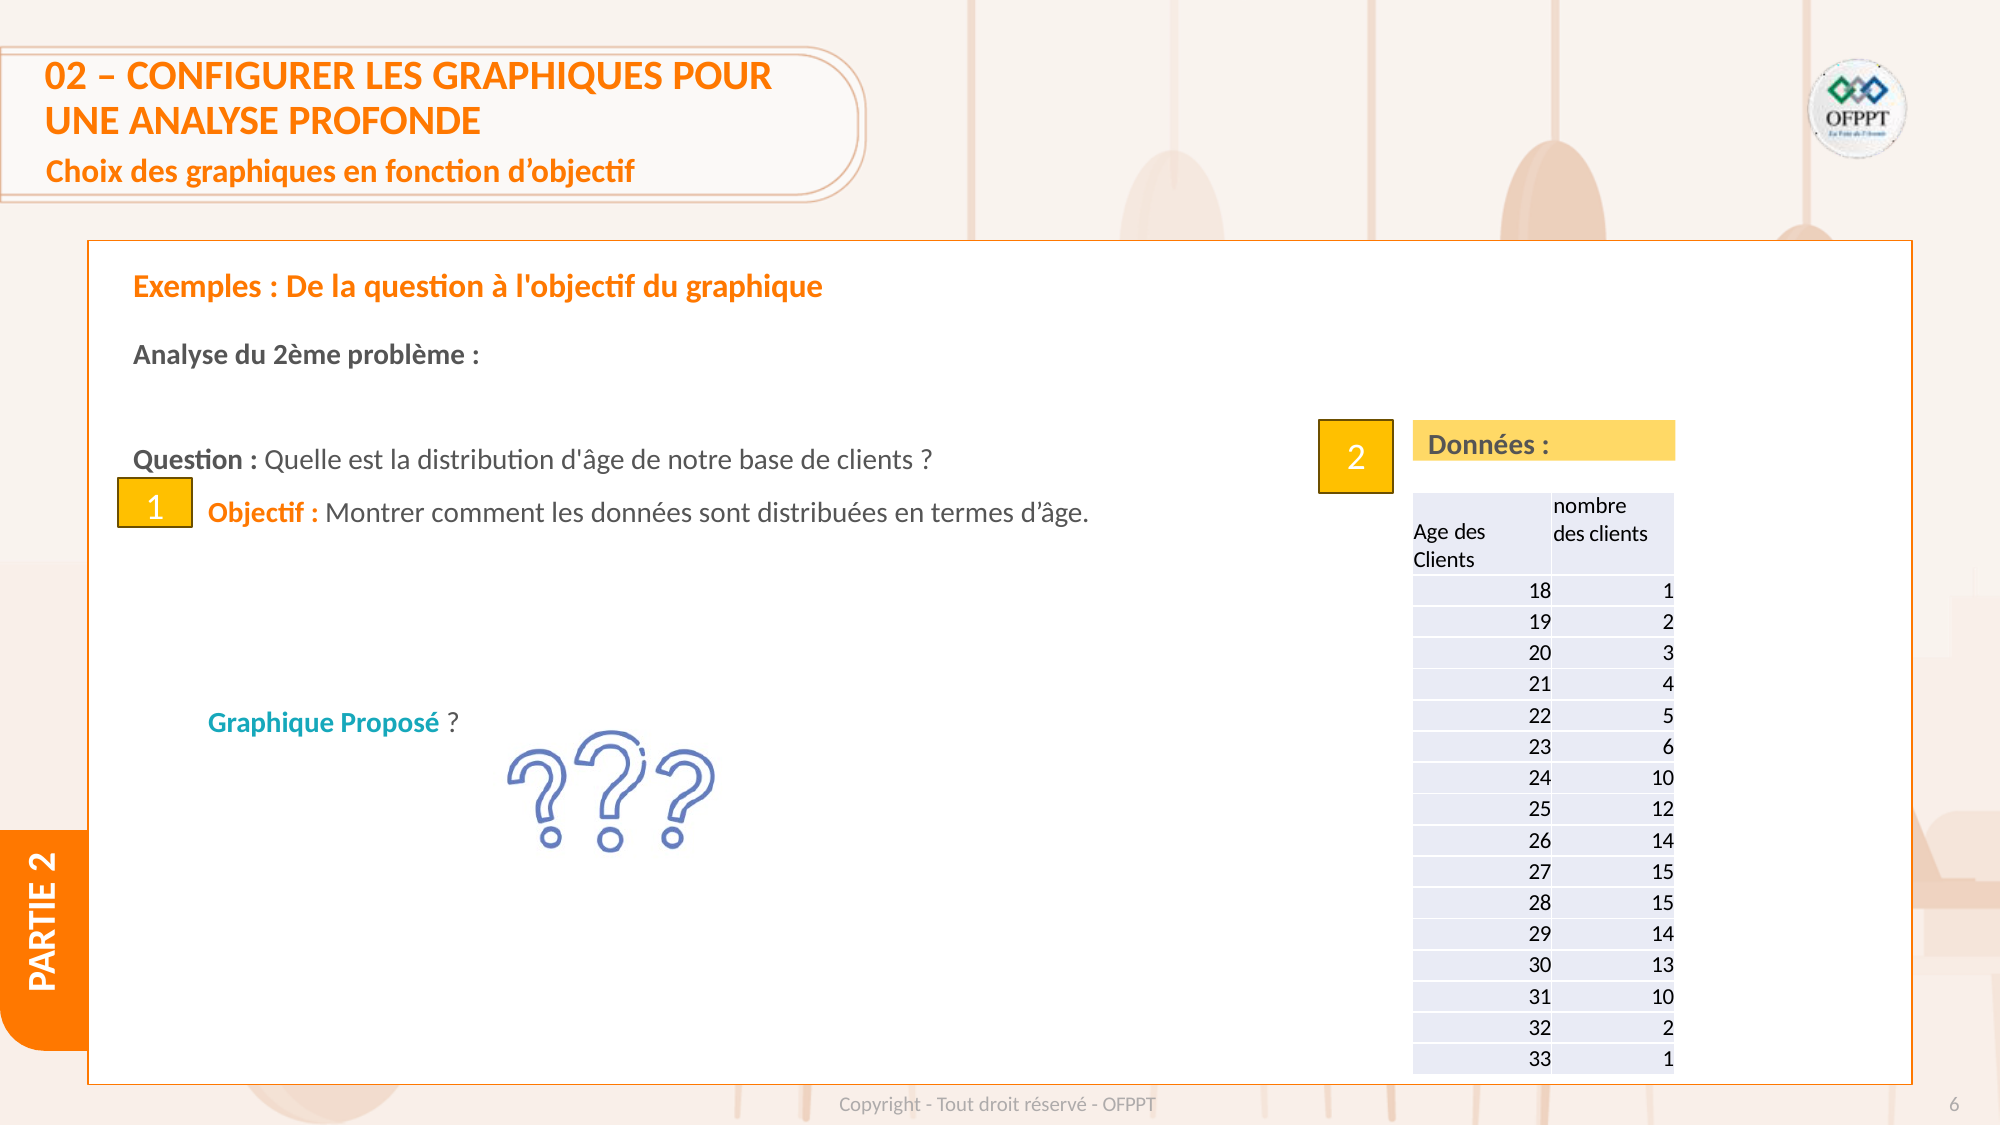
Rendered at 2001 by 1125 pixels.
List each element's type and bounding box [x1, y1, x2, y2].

picture [493, 714, 729, 860]
text_box [0, 0, 2000, 1125]
text_box [1318, 55, 1913, 495]
